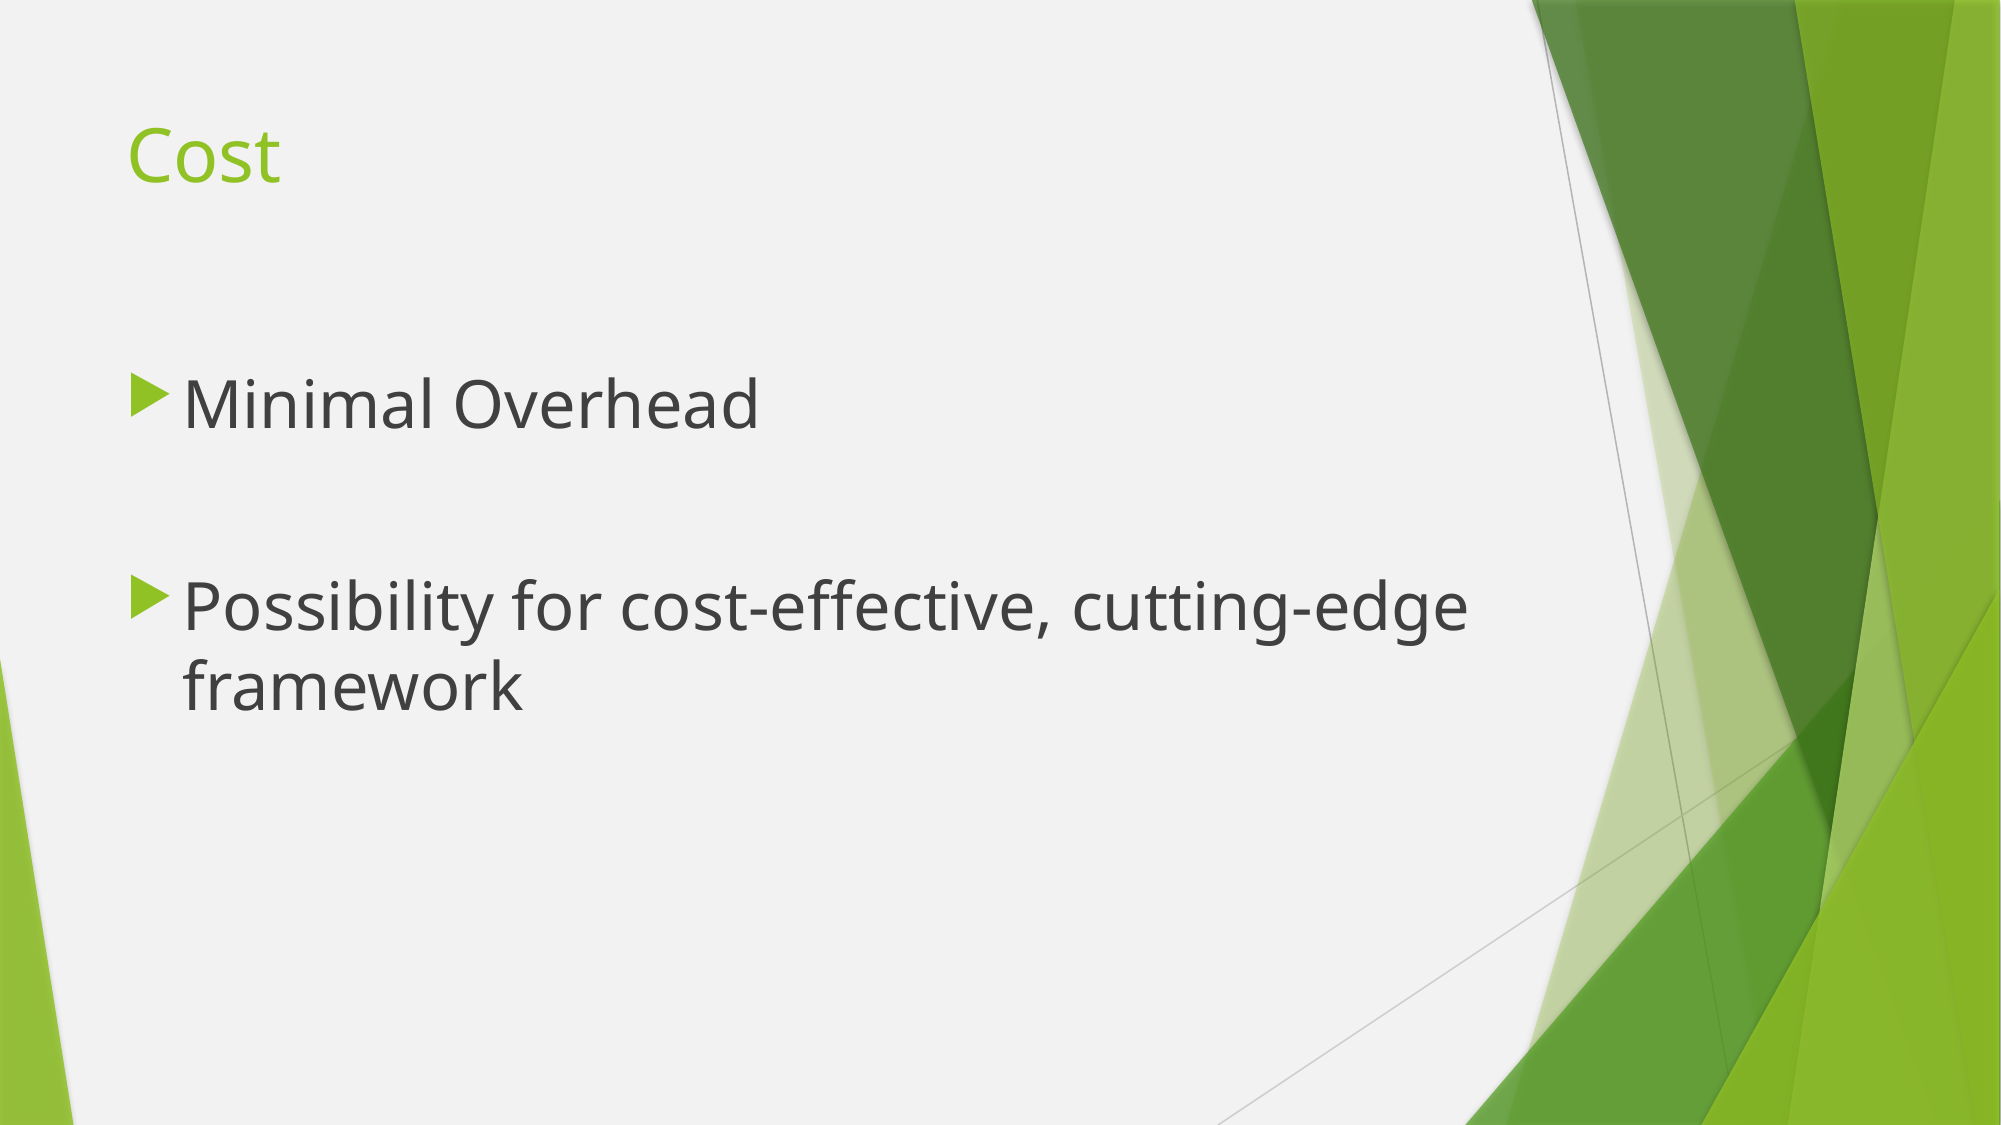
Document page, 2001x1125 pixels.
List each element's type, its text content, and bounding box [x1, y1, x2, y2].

title Cost [111, 99, 1522, 317]
list Minimal Overhead Possibility for cost-effective, cutting-edge framework [111, 354, 1522, 992]
